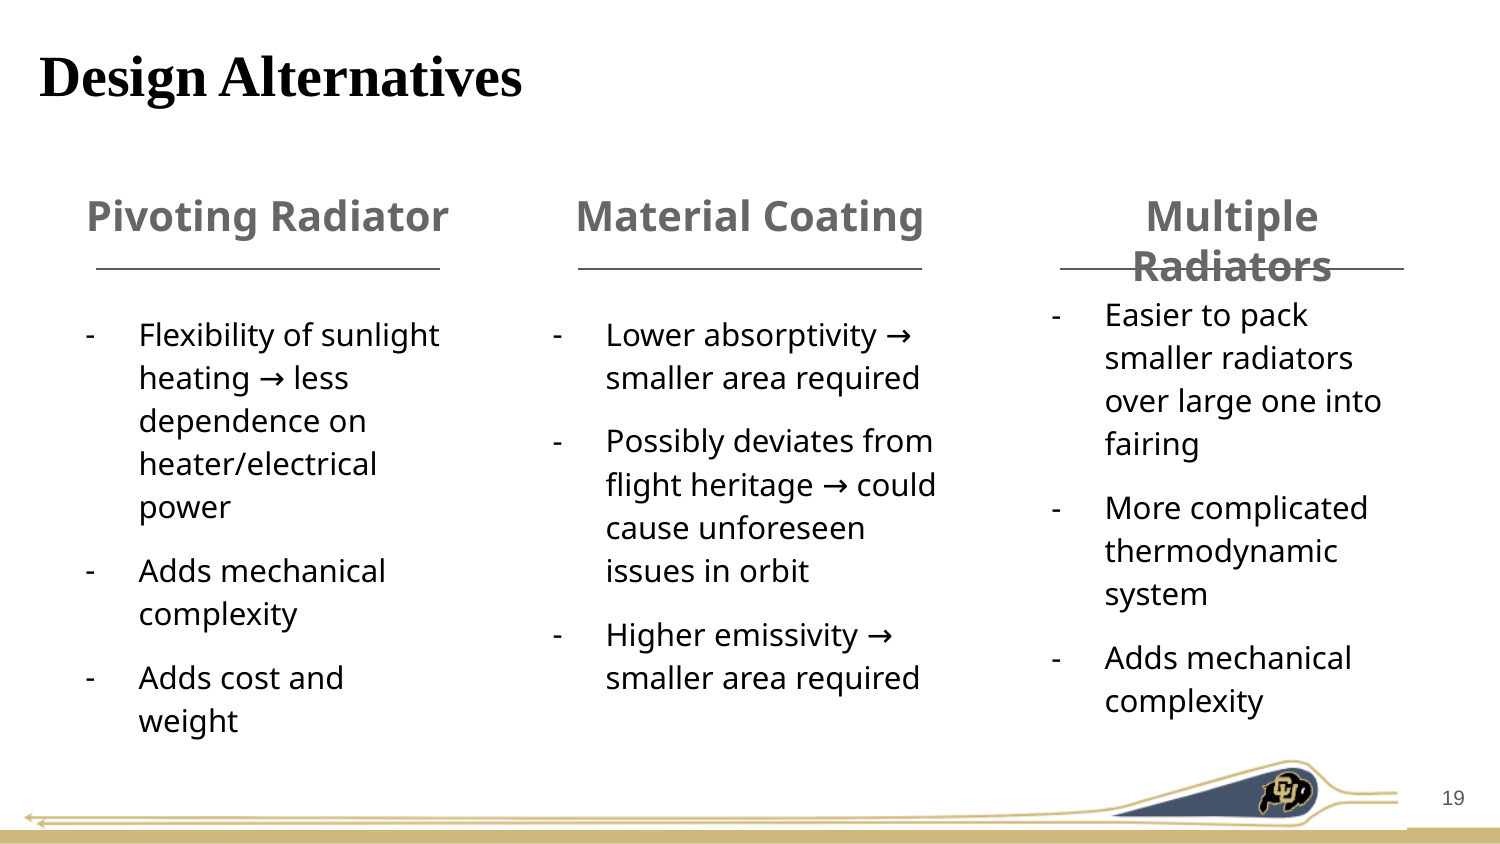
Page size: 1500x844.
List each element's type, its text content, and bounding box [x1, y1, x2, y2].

text_box Easier to pack smaller radiators over large one into fairing More complicated thermodynamic system Adds mechanical complexity [1014, 274, 1431, 760]
slide_number ‹#› [1389, 764, 1480, 830]
title Multiple Radiators [1024, 174, 1440, 269]
title Design Alternatives [24, 22, 1423, 117]
picture [0, 753, 1407, 830]
text_box Lower absorptivity → smaller area required Possibly deviates from flight heritage → could cause unforeseen issues in orbit Higher emissivity → smaller area required [515, 294, 979, 779]
title Material Coating [542, 174, 958, 269]
text_box Flexibility of sunlight heating → less dependence on heater/electrical power Adds mechanical complexity Adds cost and weight [48, 294, 464, 779]
title Pivoting Radiator [60, 174, 476, 269]
